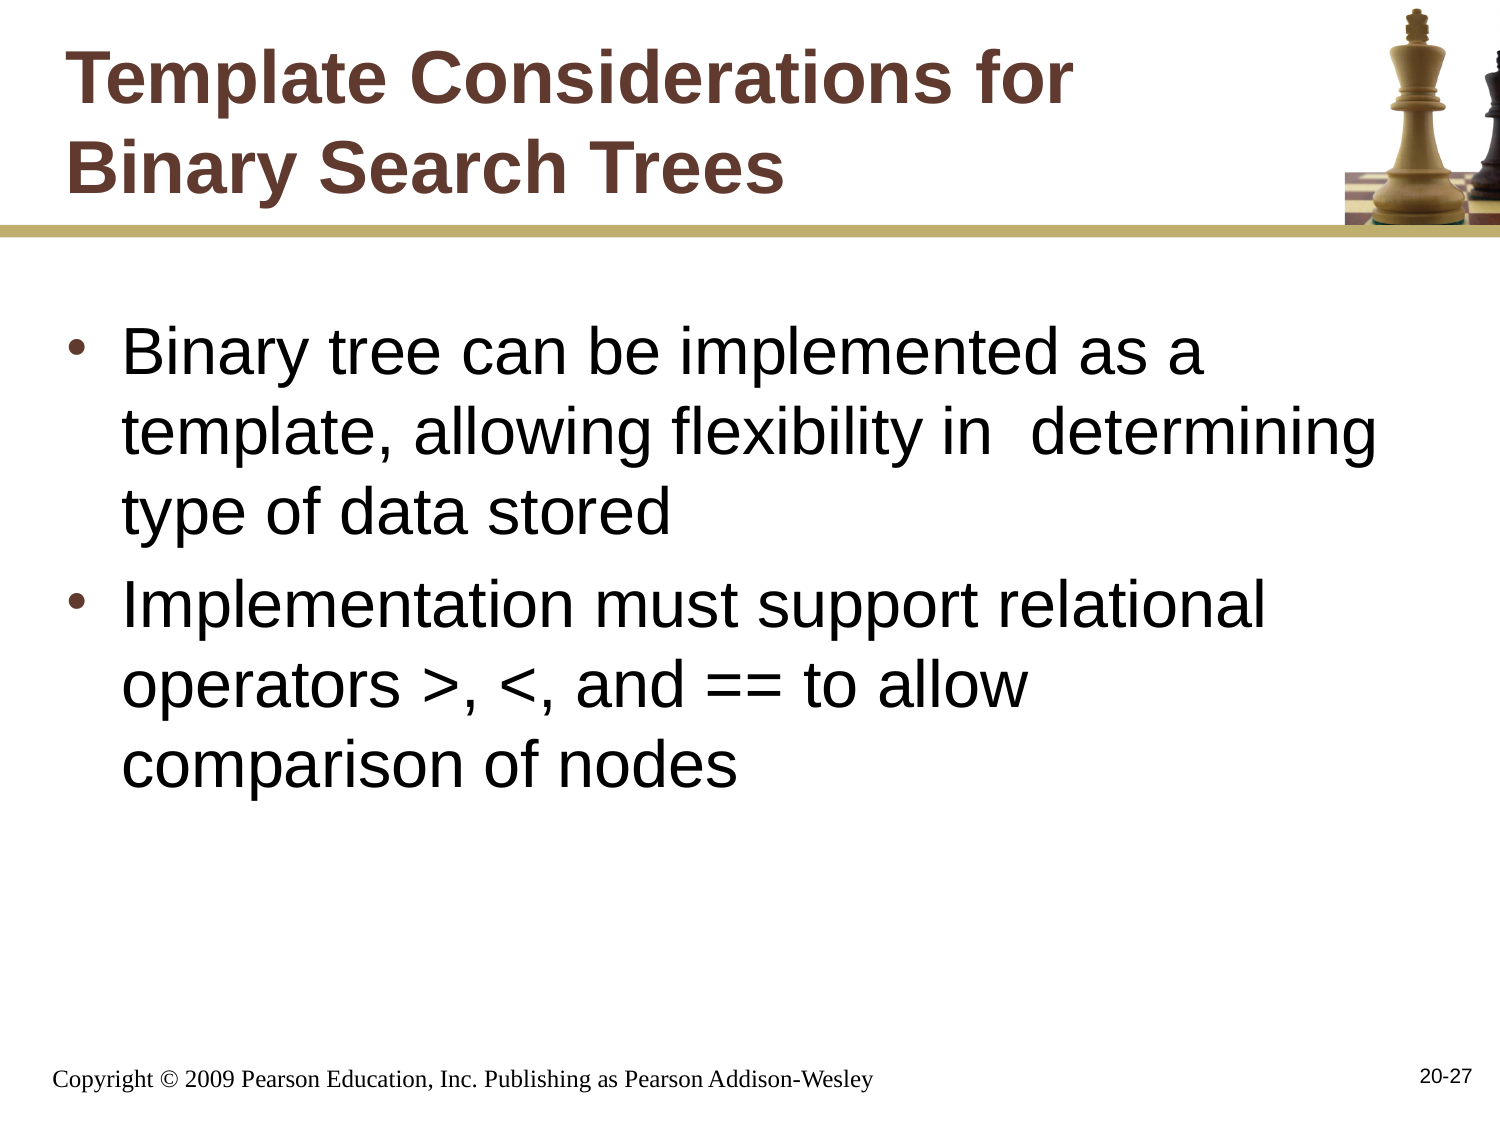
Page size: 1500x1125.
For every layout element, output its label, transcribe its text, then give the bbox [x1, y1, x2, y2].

slide_number 20-27 [1175, 1037, 1488, 1113]
title Template Considerations for Binary Search Trees [50, 24, 1350, 213]
list Binary tree can be implemented as a template, allowing flexibility in determining type of data stored Implementation must support relational operators >, <, and == to allow comparison of nodes [50, 299, 1400, 1043]
